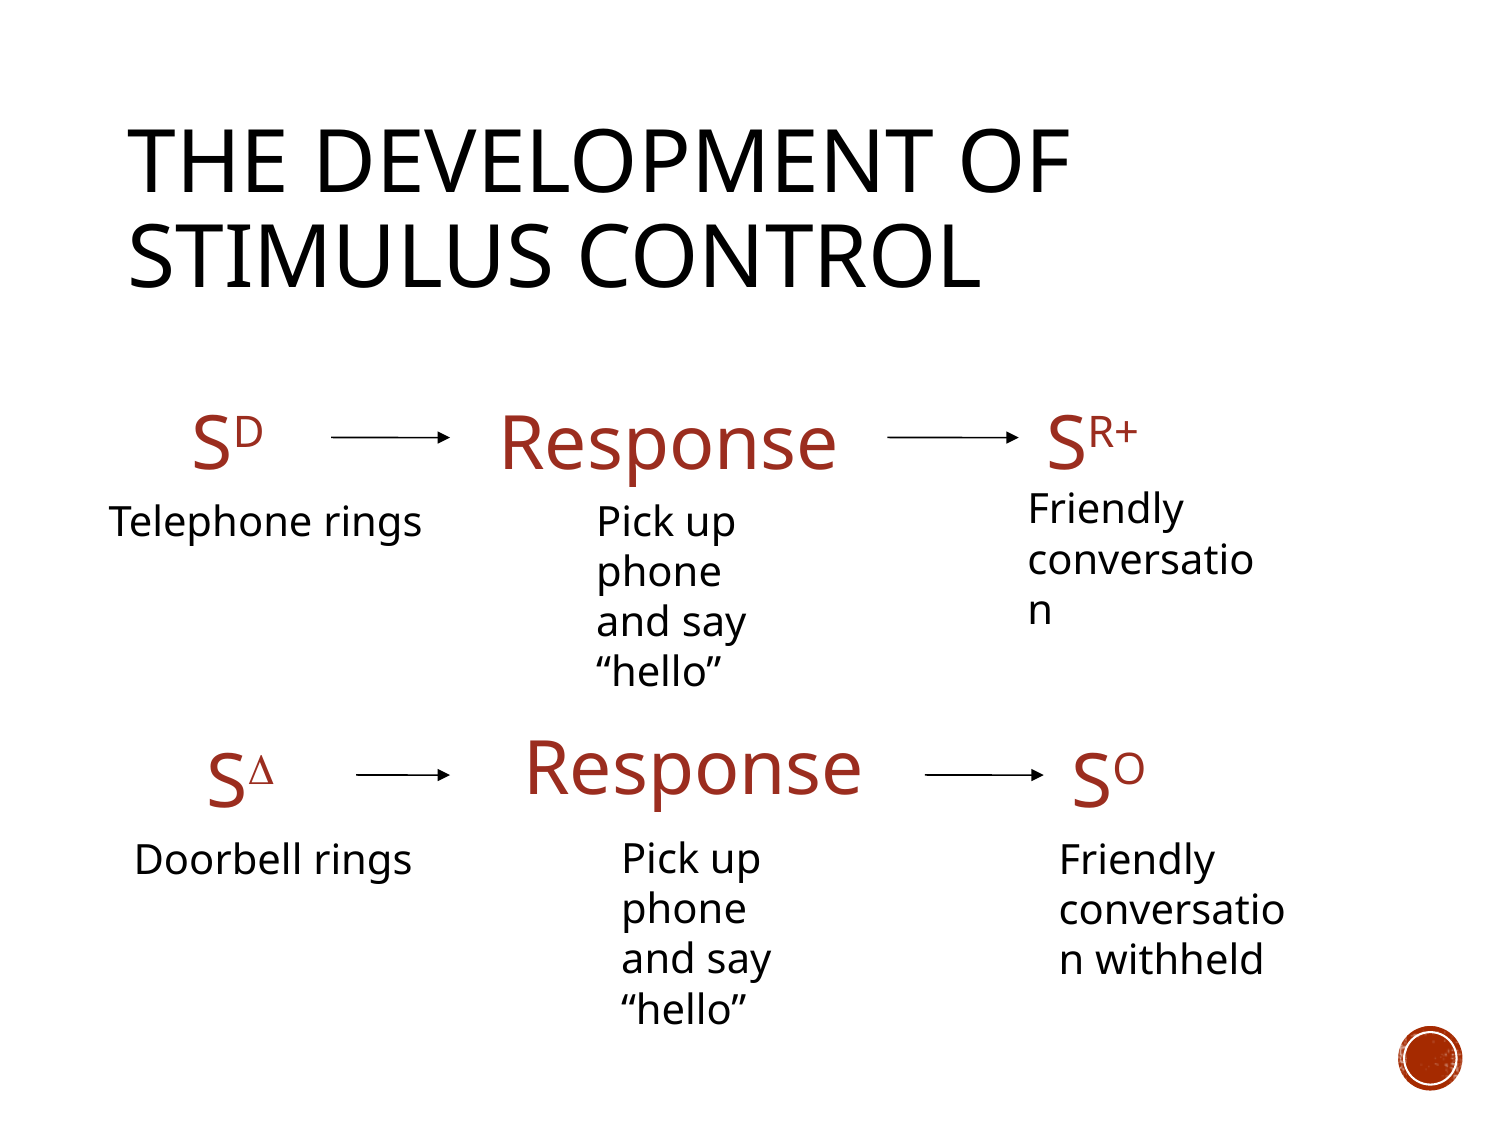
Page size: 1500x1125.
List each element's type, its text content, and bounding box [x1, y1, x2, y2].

text_box S [162, 724, 319, 825]
text_box SR+ [1031, 387, 1444, 493]
title The Development of Stimulus Control [112, 79, 1388, 344]
text_box [924, 768, 1044, 782]
text_box Friendly conversation [1012, 474, 1294, 640]
text_box [887, 431, 1019, 444]
text_box Friendly conversation withheld [1043, 825, 1325, 990]
text_box Pick up phone and say “hello” [606, 824, 819, 1040]
text_box [331, 431, 451, 444]
text_box Response [474, 712, 913, 818]
text_box Response [449, 387, 888, 493]
text_box SD [162, 387, 294, 487]
text_box Pick up phone and say “hello” [581, 487, 794, 703]
text_box [356, 768, 451, 782]
text_box SO [1056, 724, 1469, 830]
text_box Doorbell rings [118, 825, 482, 890]
text_box Telephone rings [93, 487, 457, 553]
